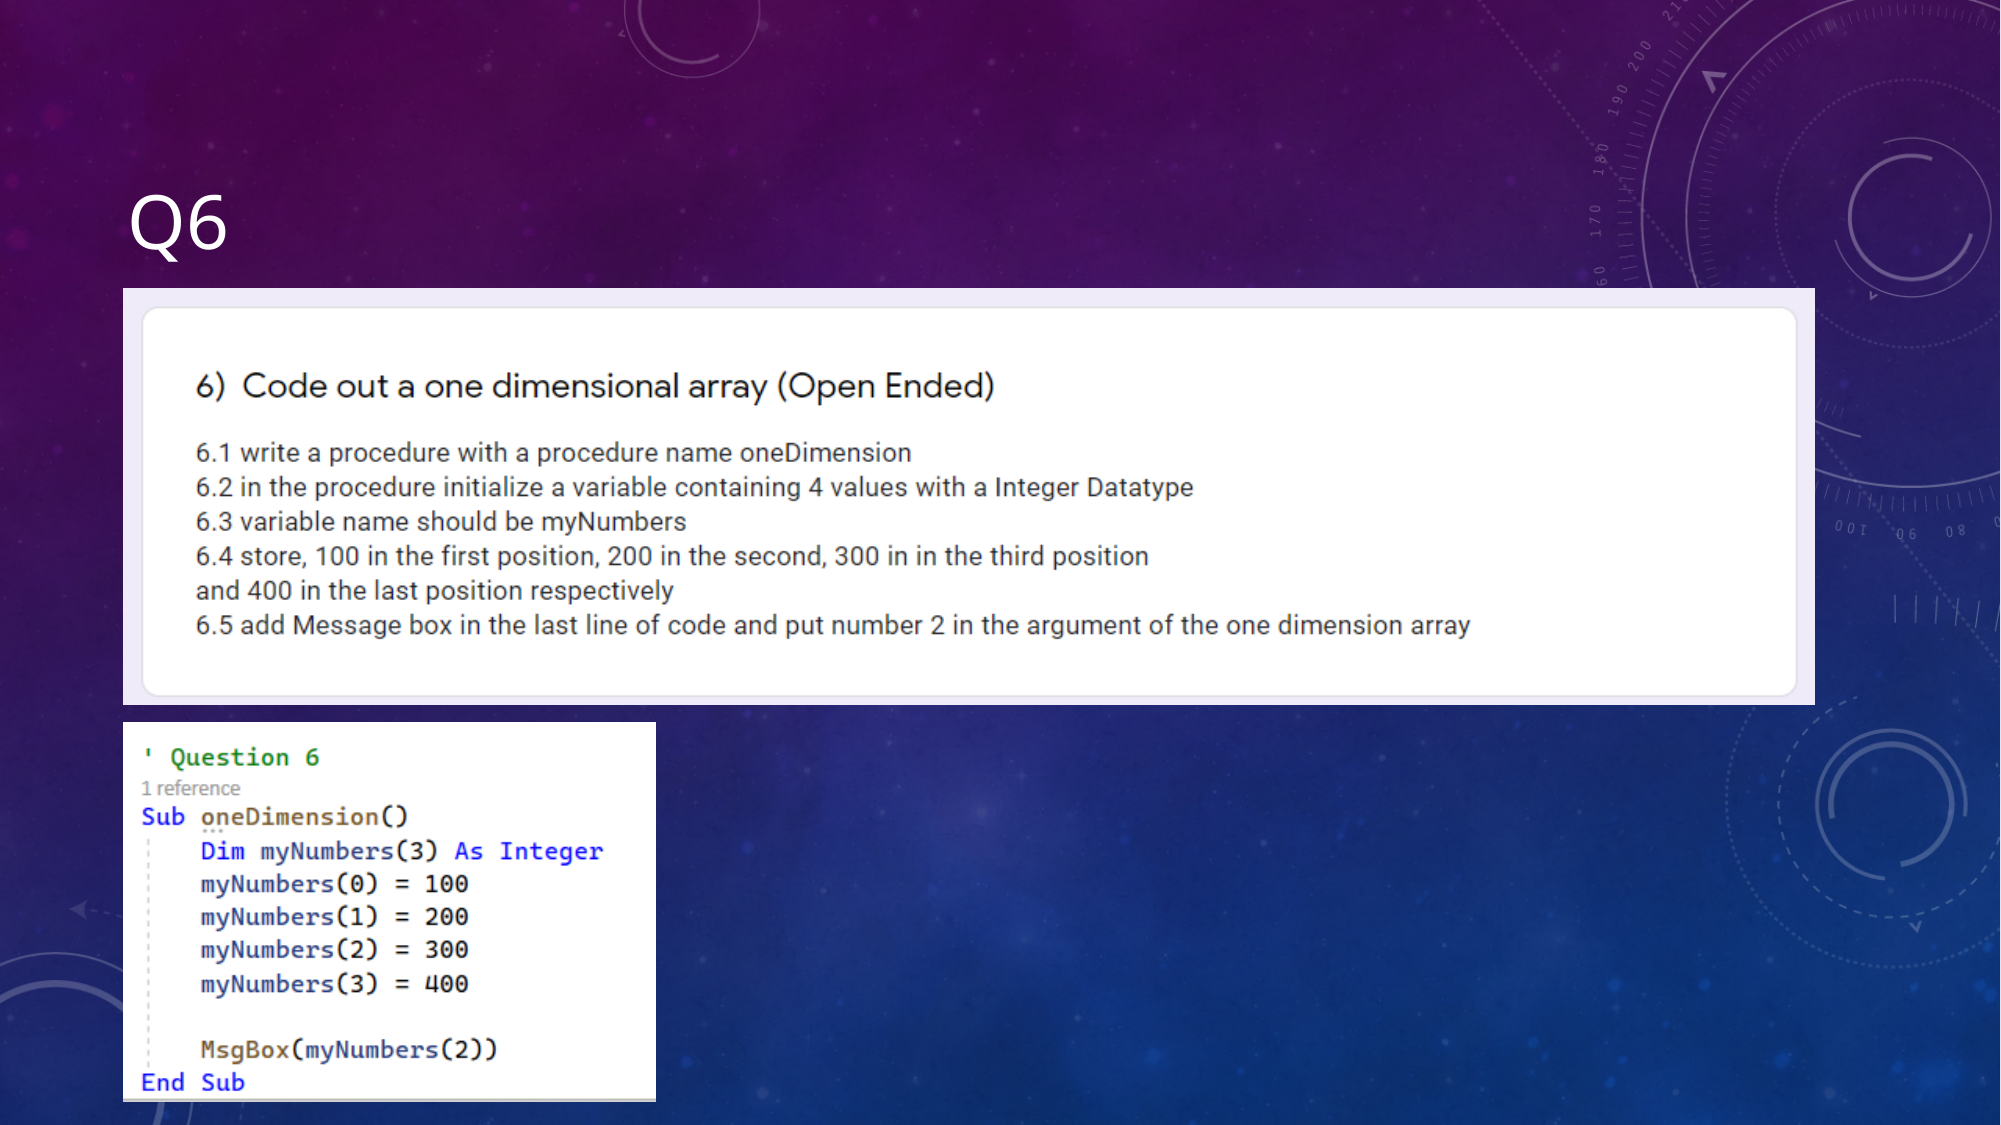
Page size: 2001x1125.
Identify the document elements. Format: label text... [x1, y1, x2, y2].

title Q6 [112, 99, 1775, 339]
picture [0, 0, 2001, 1125]
